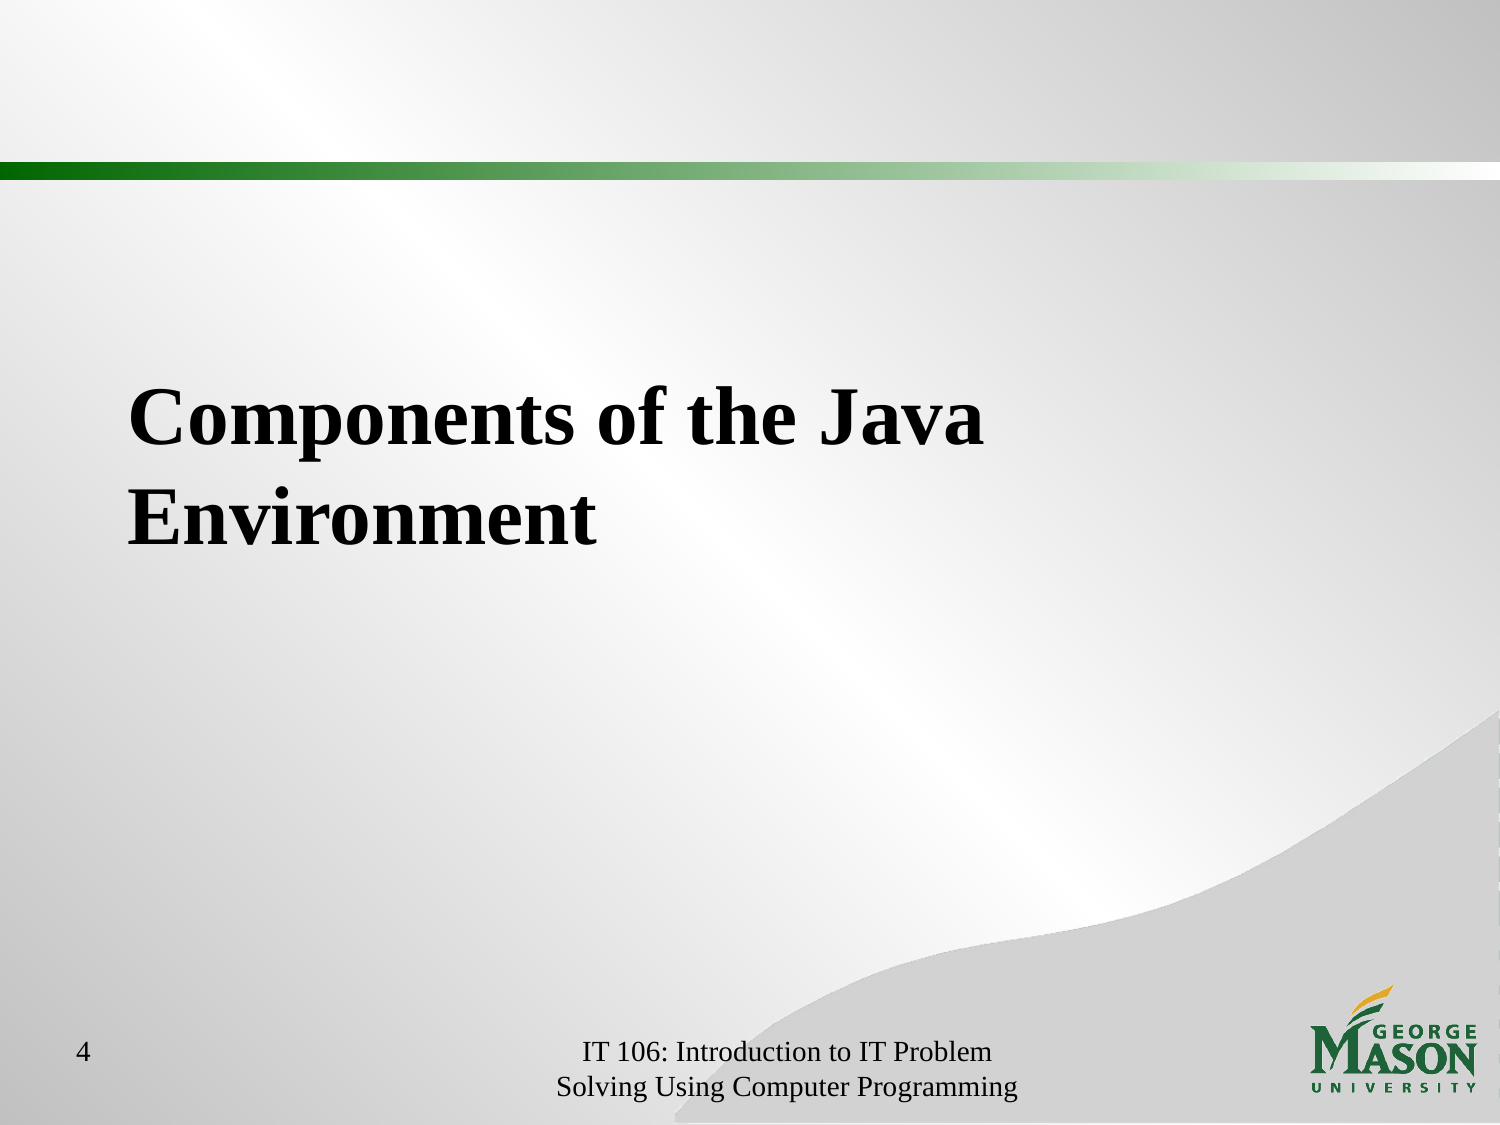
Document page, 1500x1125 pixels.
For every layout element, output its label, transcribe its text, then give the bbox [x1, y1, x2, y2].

footer IT 106: Introduction to IT Problem Solving Using Computer Programming [537, 1024, 1038, 1101]
picture [675, 710, 1500, 1125]
slide_number 4 [29, 1024, 106, 1101]
title Components of the Java Environment [112, 353, 1388, 478]
